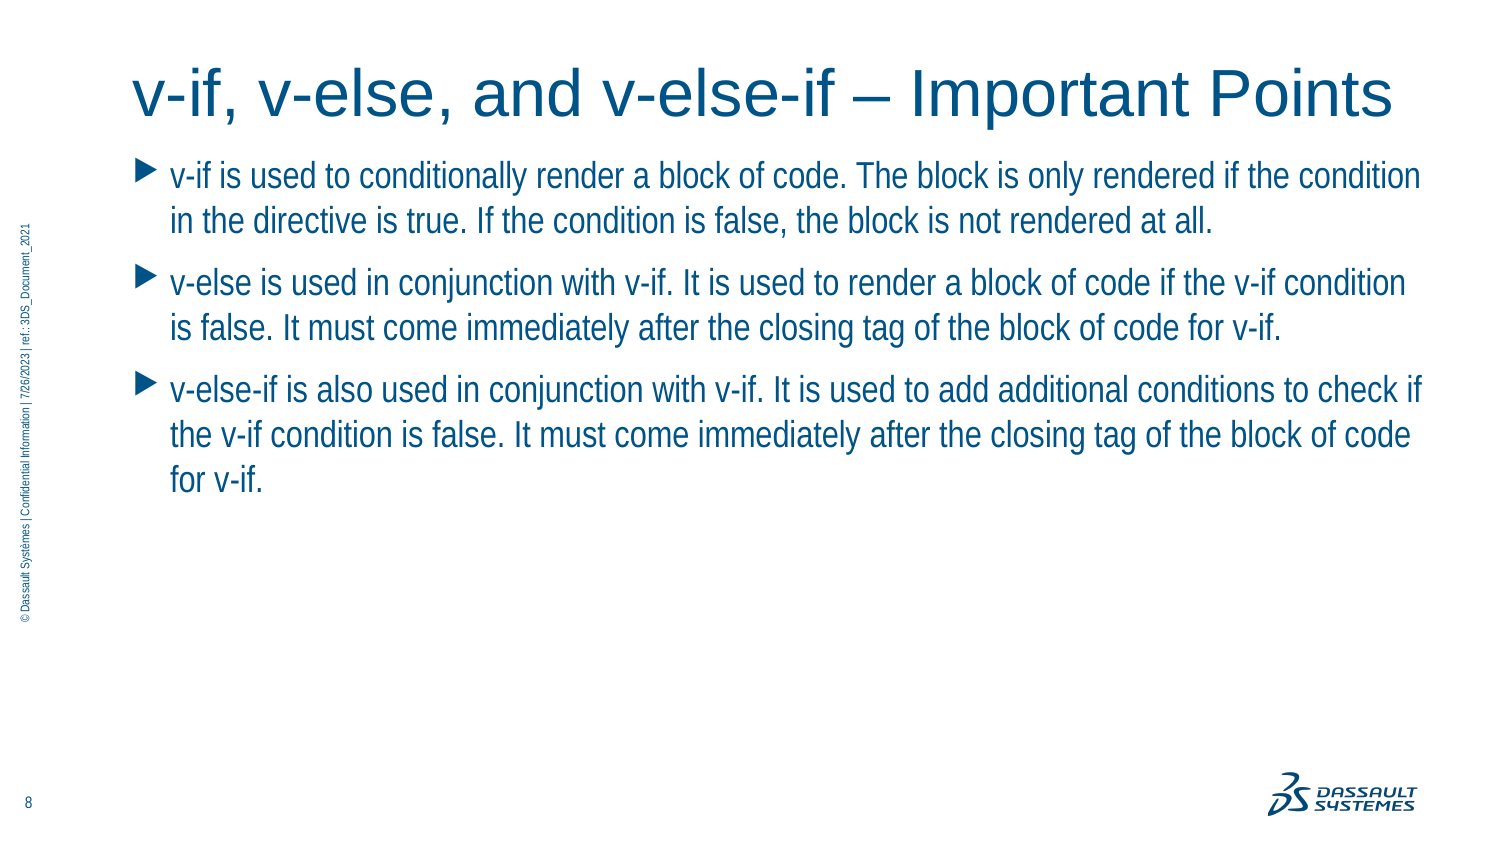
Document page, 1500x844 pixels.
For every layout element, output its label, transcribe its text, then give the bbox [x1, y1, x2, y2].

title v-if, v-else, and v-else-if – Important Points [118, 59, 1418, 121]
list v-if is used to conditionally render a block of code. The block is only rendered if the condition in the directive is true. If the condition is false, the block is not rendered at all. v-else is used in conjunction with v-if. It is used to render a block of code if the v-if condition is false. It must come immediately after the closing tag of the block of code for v-if. v-else-if is also used in conjunction with v-if. It is used to add additional conditions to check if the v-if condition is false. It must come immediately after the closing tag of the block of code for v-if. [117, 144, 1438, 749]
